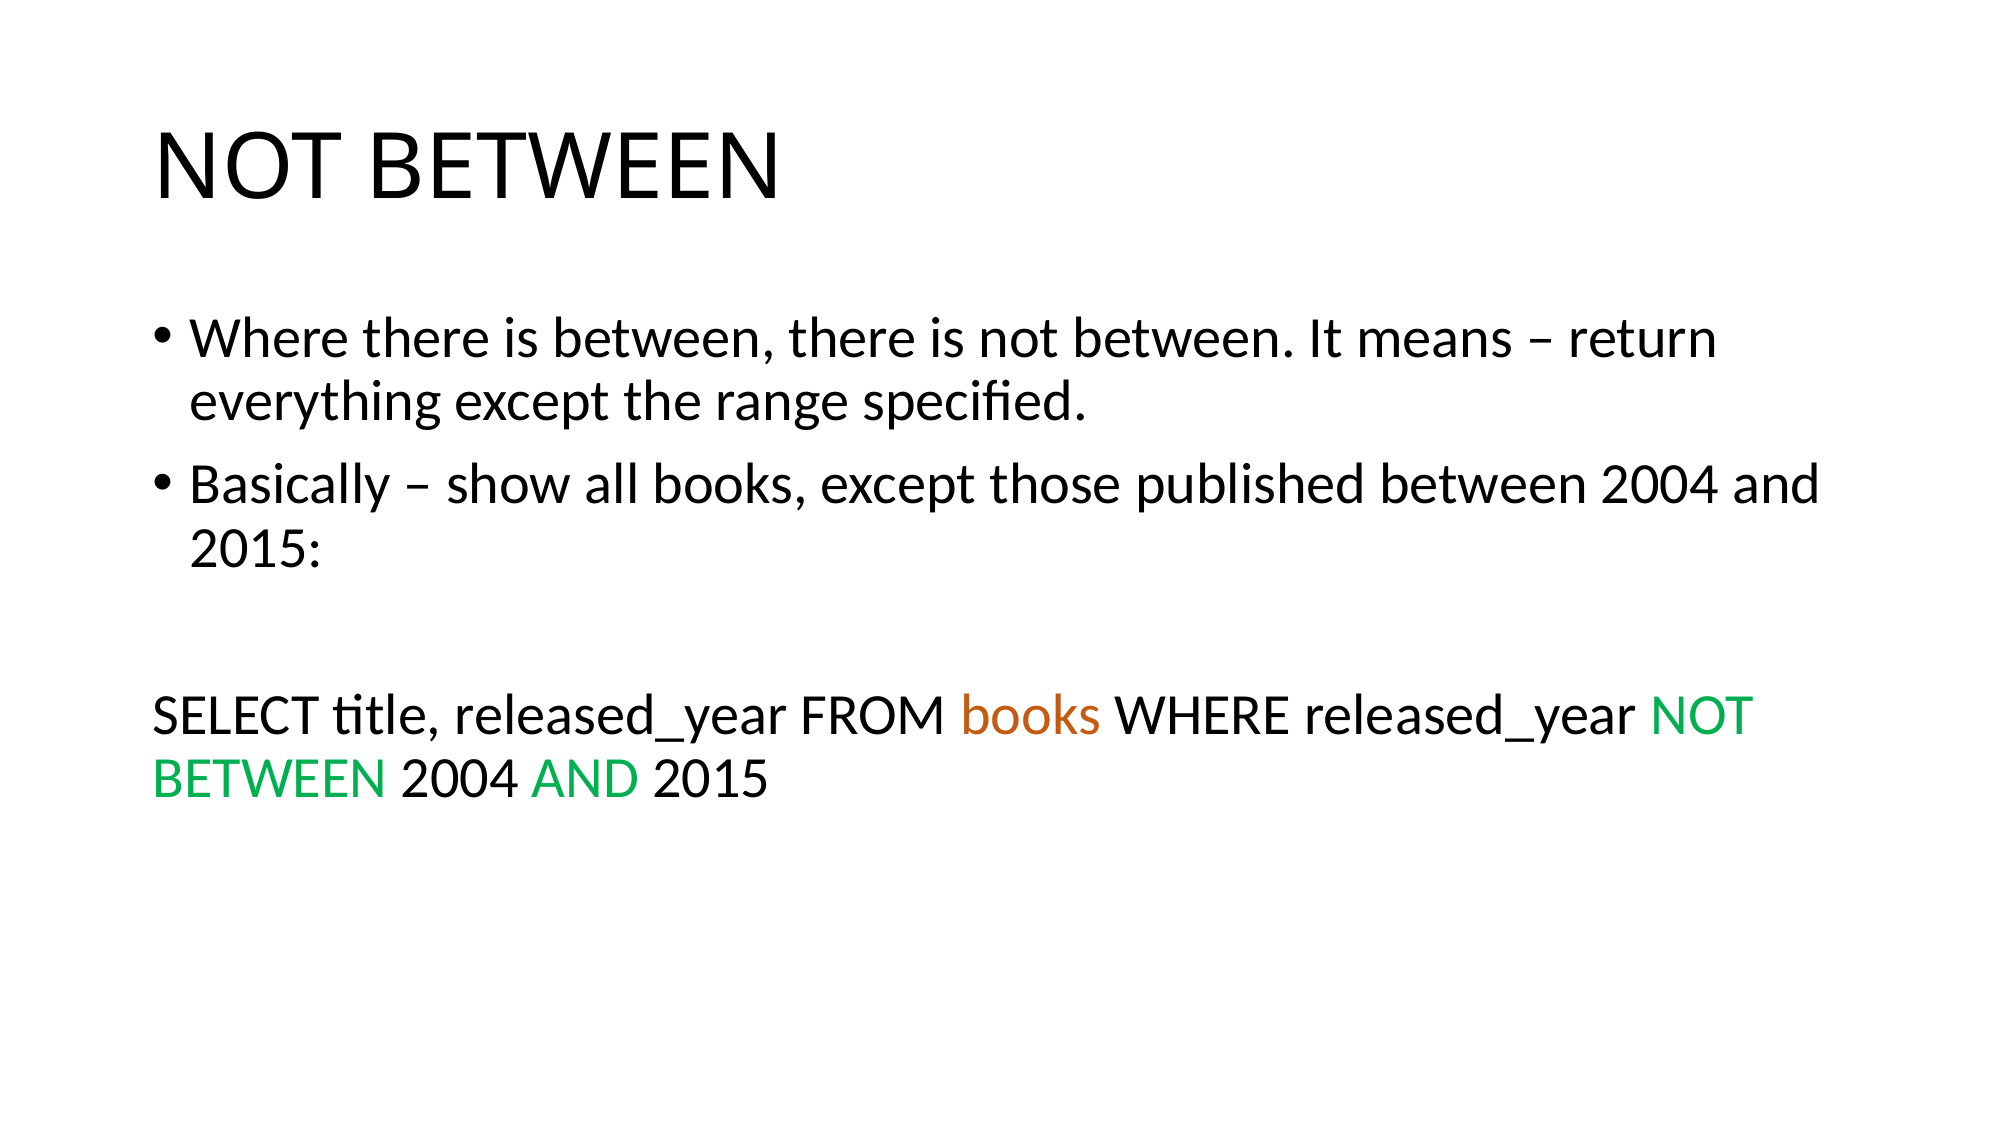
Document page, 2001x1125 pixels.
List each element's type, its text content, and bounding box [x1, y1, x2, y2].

list Where there is between, there is not between. It means – return everything except the range specified. Basically – show all books, except those published between 2004 and 2015: SELECT title, released_year FROM books WHERE released_year NOT BETWEEN 2004 AND 2015 [137, 299, 1863, 1014]
title NOT BETWEEN [137, 59, 1863, 278]
